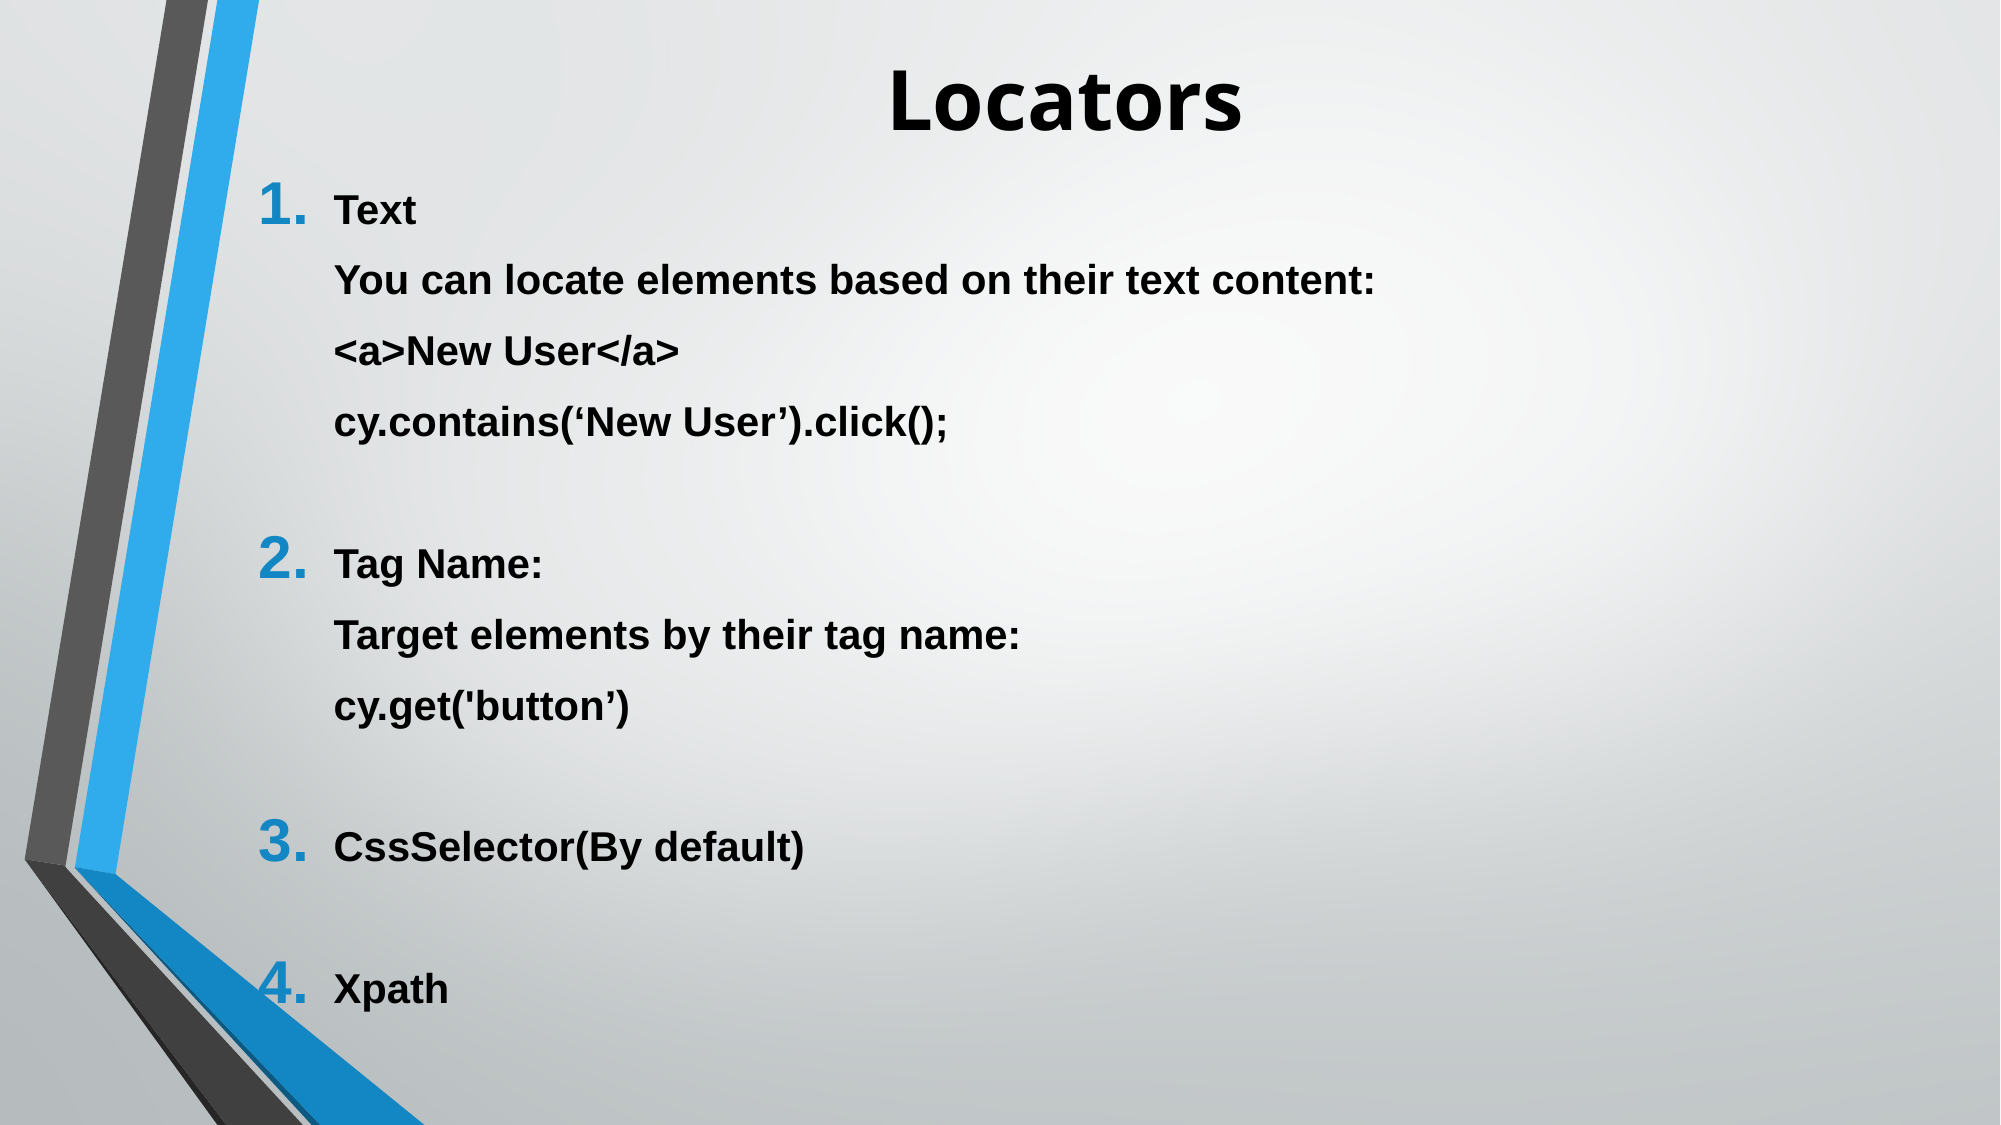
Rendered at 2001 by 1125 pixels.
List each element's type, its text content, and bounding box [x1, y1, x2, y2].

list Text You can locate elements based on their text content: <a>New User</a> cy.contains(‘New User’).click(); Tag Name: Target elements by their tag name: cy.get('button’) CssSelector(By default) Xpath [243, 174, 1887, 950]
title Locators [243, 18, 1887, 174]
